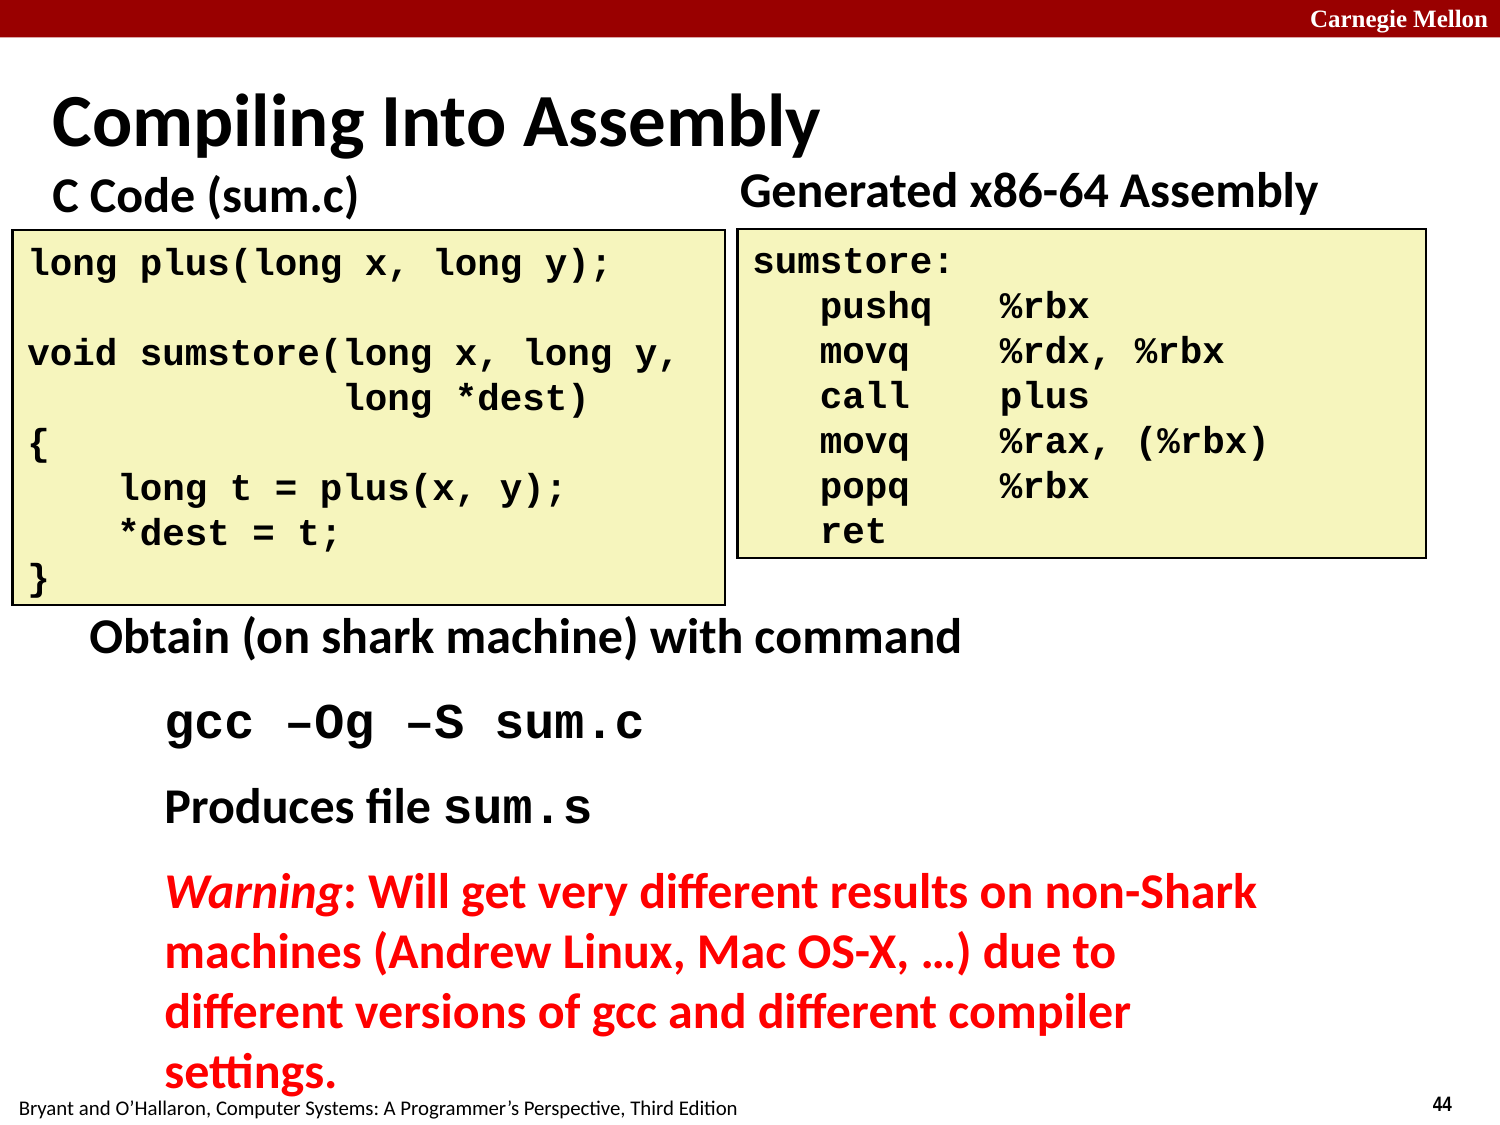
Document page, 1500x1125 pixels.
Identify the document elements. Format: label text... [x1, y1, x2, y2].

text_box sumstore: pushq %rbx movq %rdx, %rbx call plus movq %rax, (%rbx) popq %rbx ret [737, 228, 1426, 559]
title Compiling Into Assembly [37, 71, 1161, 163]
text_box Obtain (on shark machine) with command gcc –Og –S sum.c Produces file sum.s Warning: Will get very different results on non-Shark machines (Andrew Linux, Mac OS-X, …) due to different versions of gcc and different compiler settings. [74, 596, 1300, 1125]
list C Code (sum.c) [37, 154, 438, 216]
text_box long plus(long x, long y); void sumstore(long x, long y, long *dest) { long t = plus(x, y); *dest = t; } [12, 230, 725, 605]
text_box Generated x86-64 Assembly [724, 149, 1400, 218]
